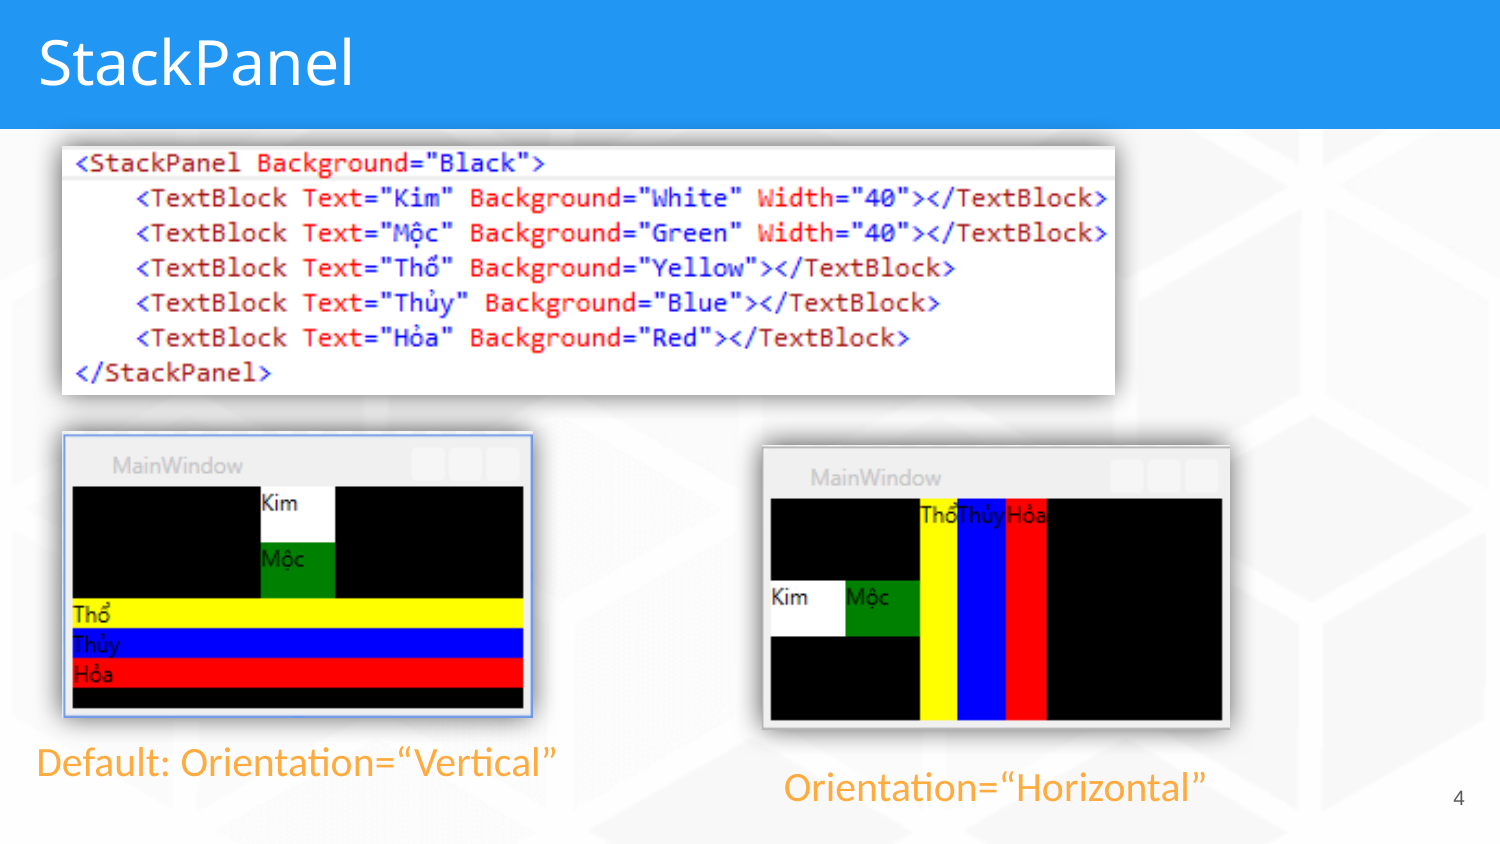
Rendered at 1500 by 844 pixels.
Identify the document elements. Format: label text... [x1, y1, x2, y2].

slide_number ‹#› [1389, 764, 1480, 830]
text_box Default: Orientation=“Vertical” [3, 727, 592, 777]
text_box Orientation=“Horizontal” [766, 752, 1226, 802]
title StackPanel [23, 0, 1500, 122]
picture [0, 129, 1500, 844]
